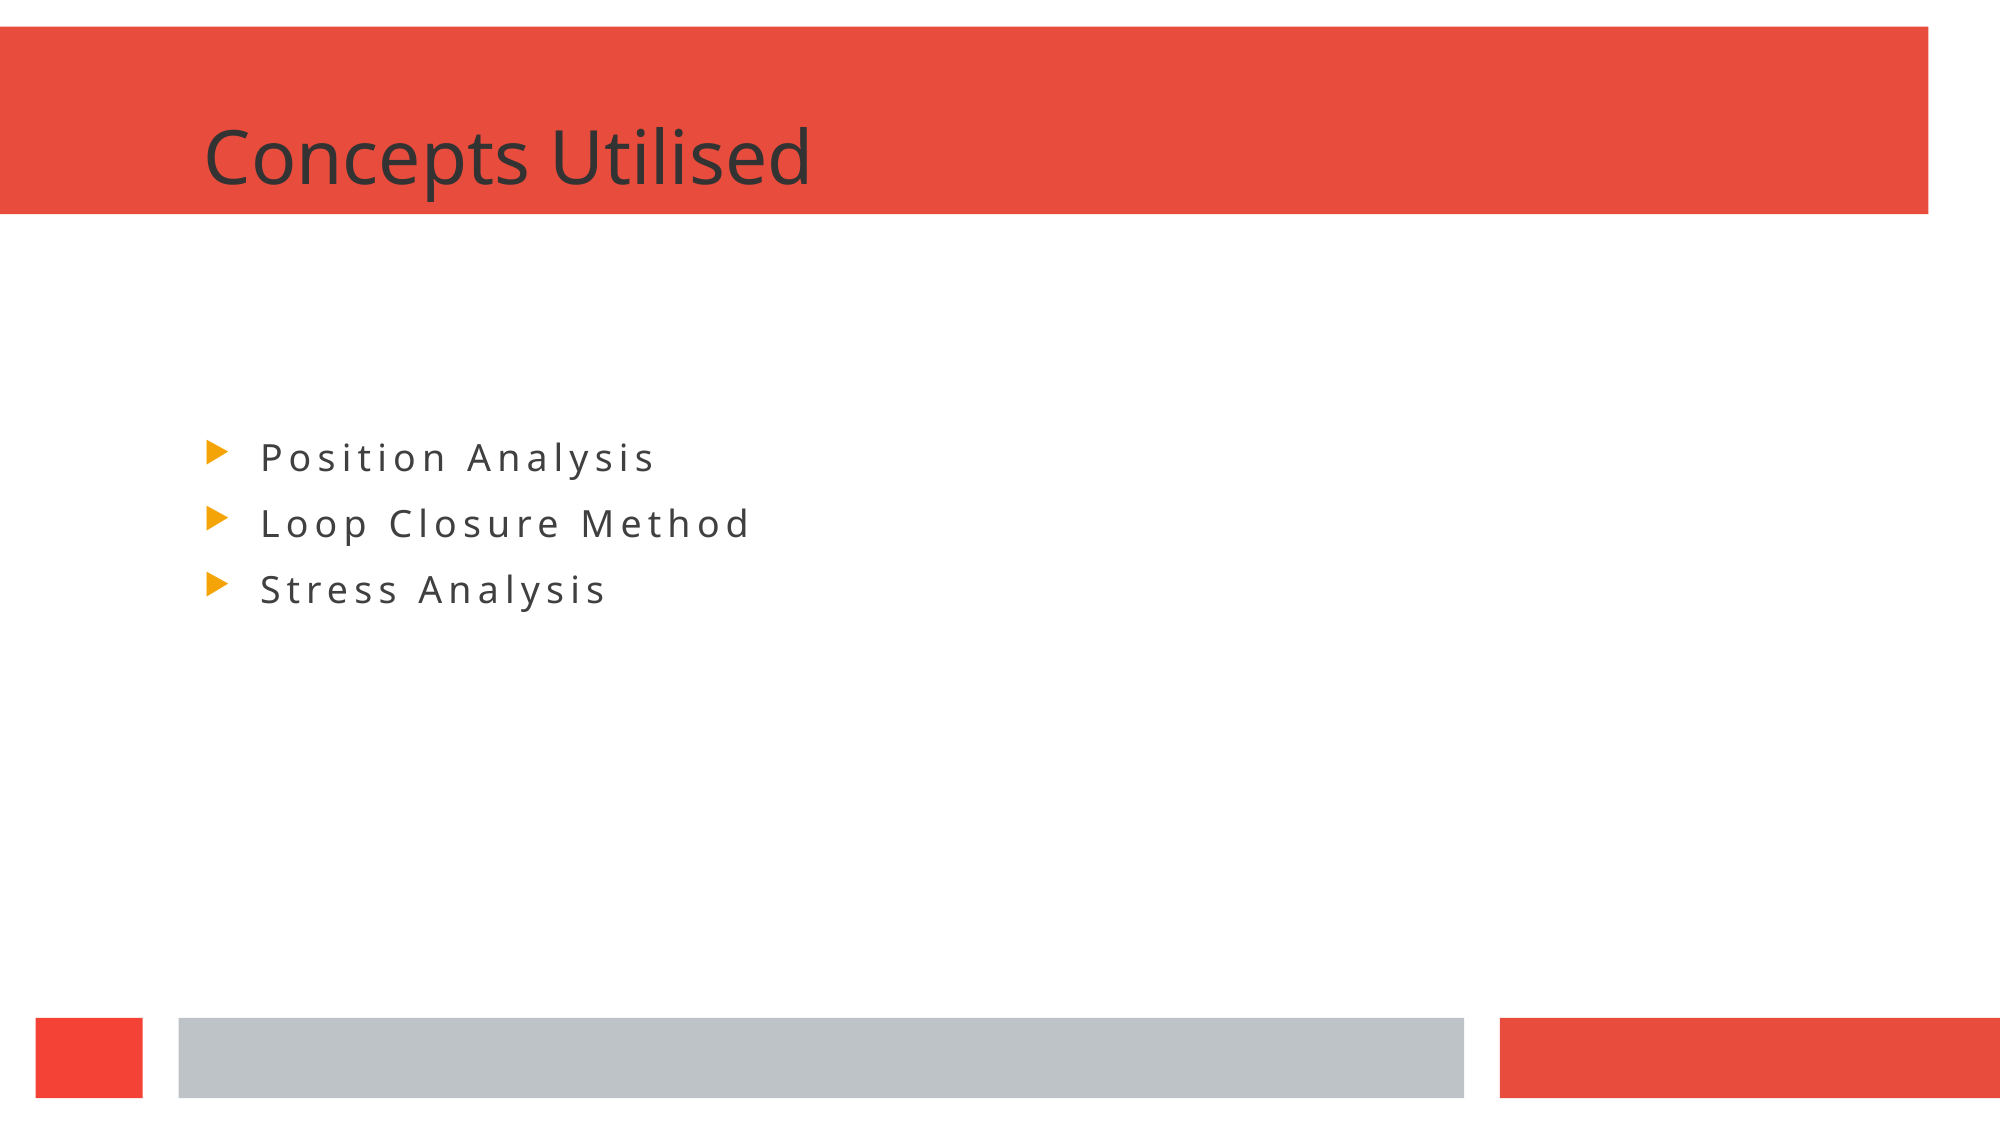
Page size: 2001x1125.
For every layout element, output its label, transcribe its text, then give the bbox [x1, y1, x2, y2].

text_box Concepts Utilised [188, 94, 1627, 214]
text_box Position Analysis Loop Closure Method Stress Analysis [188, 426, 1627, 988]
